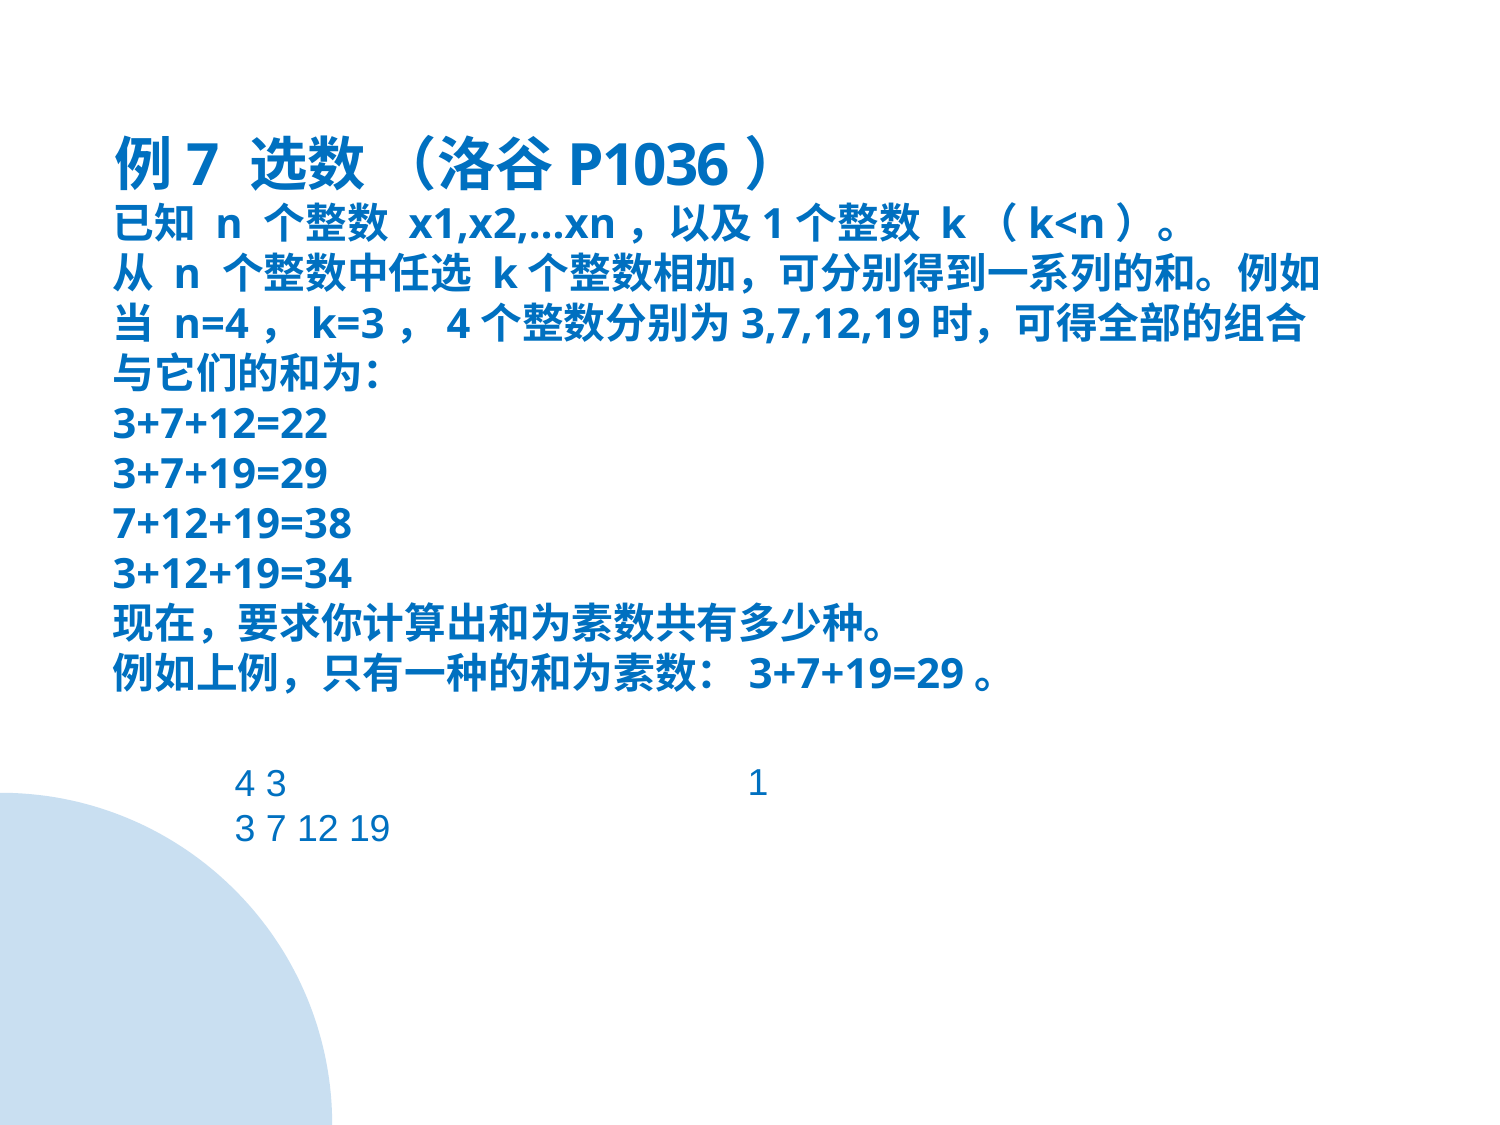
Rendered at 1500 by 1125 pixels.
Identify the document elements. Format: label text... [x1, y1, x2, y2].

text_box 1 [732, 750, 958, 811]
text_box [0, 792, 333, 1125]
text_box 例7 选数 （洛谷P1036） 已知 n 个整数 x1,x2,…xn​，以及1个整数 k（k<n）。从 n 个整数中任选 k个整数相加，可分别得到一系列的和。例如当 n=4，k=3，4个整数分别为3,7,12,19时，可得全部的组合与它们的和为： 3+7+12=22 3+7+19=29 7+12+19=38 3+12+19=34 现在，要求你计算出和为素数共有多少种。 例如上例，只有一种的和为素数：3+7+19=29。 [112, 99, 1335, 795]
text_box 4 3 3 7 12 19 [219, 751, 445, 857]
